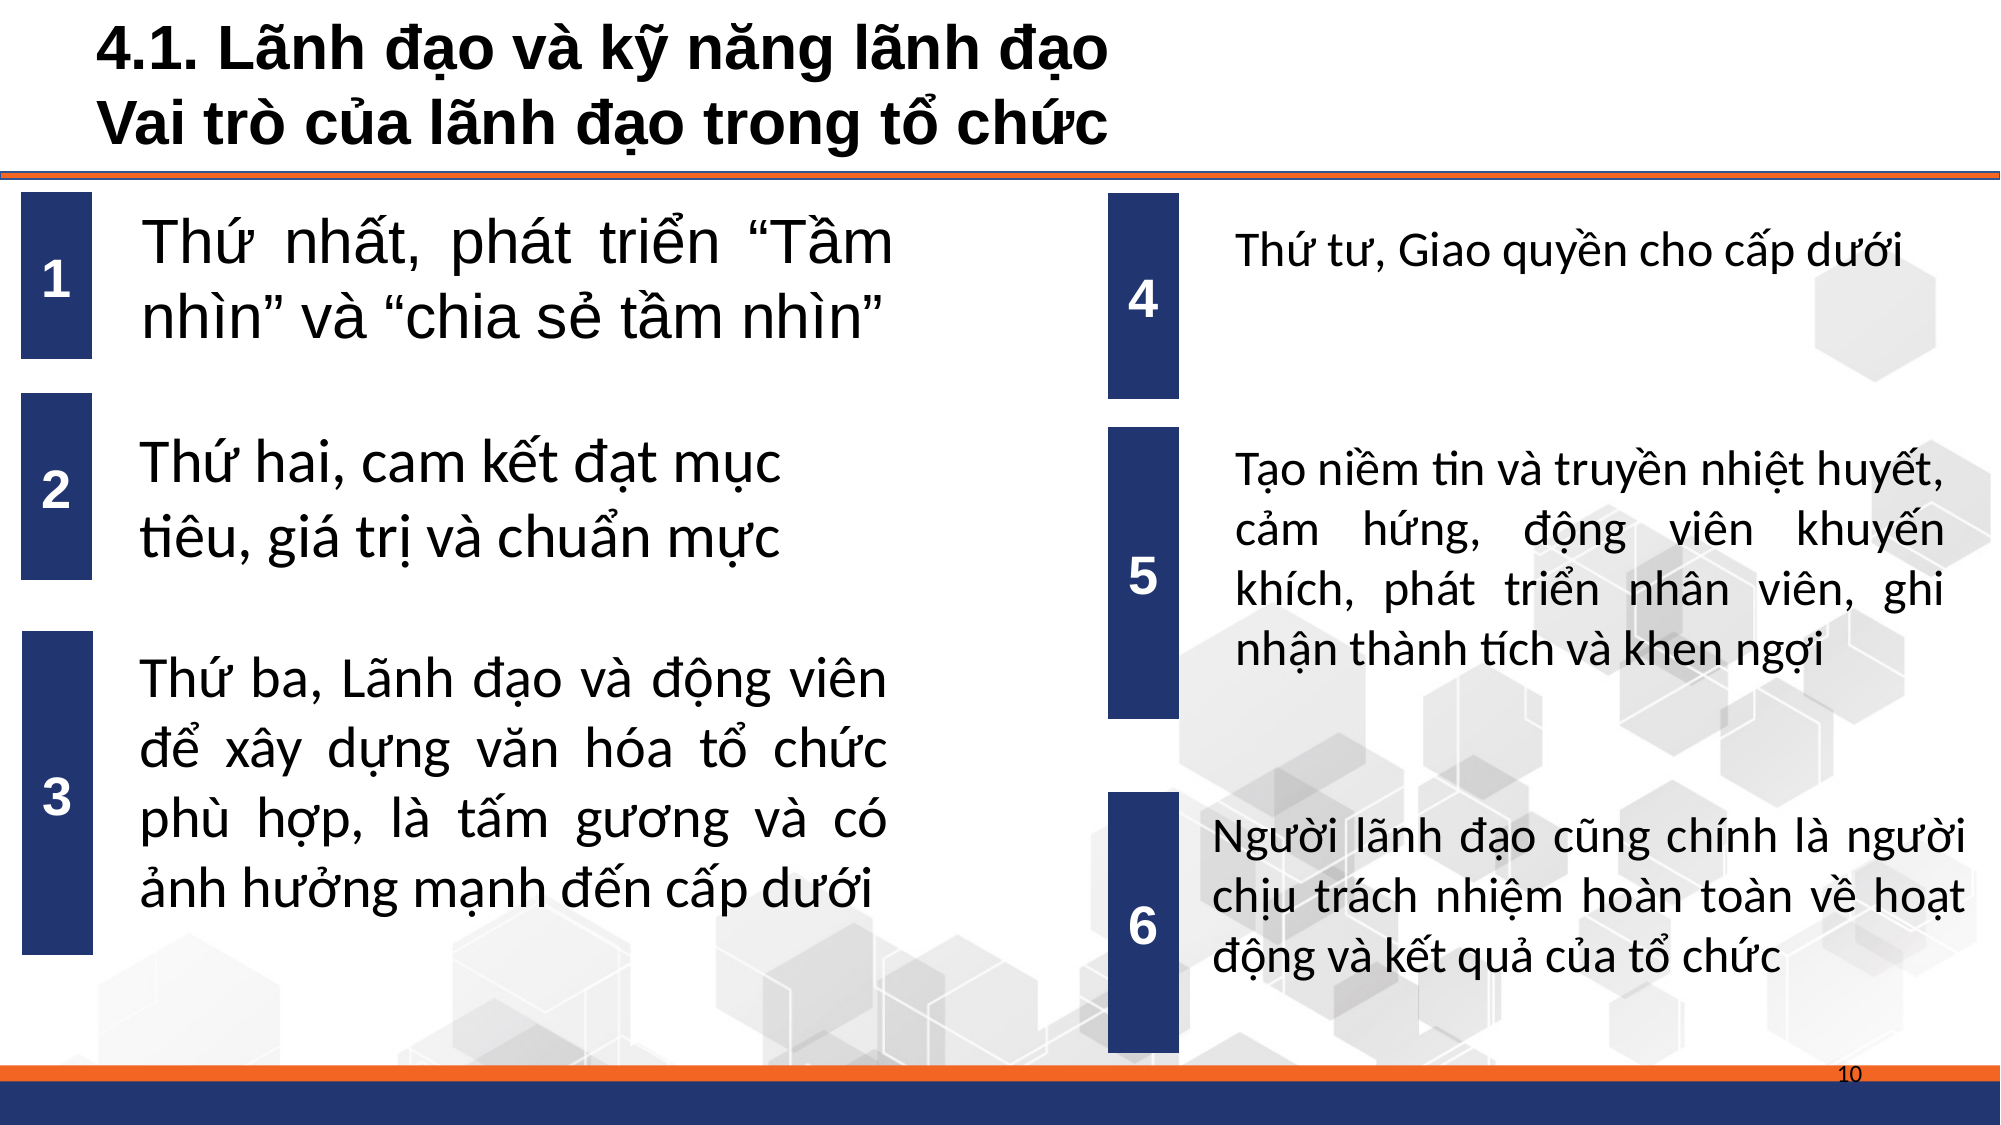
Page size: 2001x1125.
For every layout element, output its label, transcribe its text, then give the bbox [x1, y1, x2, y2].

text_box 2 [21, 393, 92, 580]
text_box Thứ nhất, phát triển “Tầm nhìn” và “chia sẻ tầm nhìn” [127, 193, 910, 358]
text_box 3 [22, 631, 93, 955]
text_box Tạo niềm tin và truyền nhiệt huyết, cảm hứng, động viên khuyến khích, phát triển nhân viên, ghi nhận thành tích và khen ngợi [1220, 427, 1961, 683]
text_box 4 [1108, 193, 1179, 399]
picture [0, 0, 2000, 171]
text_box 6 [1108, 792, 1179, 1053]
text_box [0, 171, 2000, 180]
slide_number 10 [1412, 1042, 1863, 1103]
picture [0, 180, 2000, 1065]
text_box Thứ tư, Giao quyền cho cấp dưới [1220, 208, 1961, 284]
text_box Người lãnh đạo cũng chính là người chịu trách nhiệm hoàn toàn về hoạt động và kết quả của tổ chức [1197, 794, 1982, 990]
text_box 4.1. Lãnh đạo và kỹ năng lãnh đạo Vai trò của lãnh đạo trong tổ chức [81, 0, 1198, 165]
text_box 1 [21, 192, 92, 359]
text_box 5 [1108, 427, 1179, 719]
text_box Thứ ba, Lãnh đạo và động viên để xây dựng văn hóa tổ chức phù hợp, là tấm gương và có ảnh hưởng mạnh đến cấp dưới [124, 631, 904, 927]
text_box Thứ hai, cam kết đạt mục tiêu, giá trị và chuẩn mực [124, 412, 904, 578]
